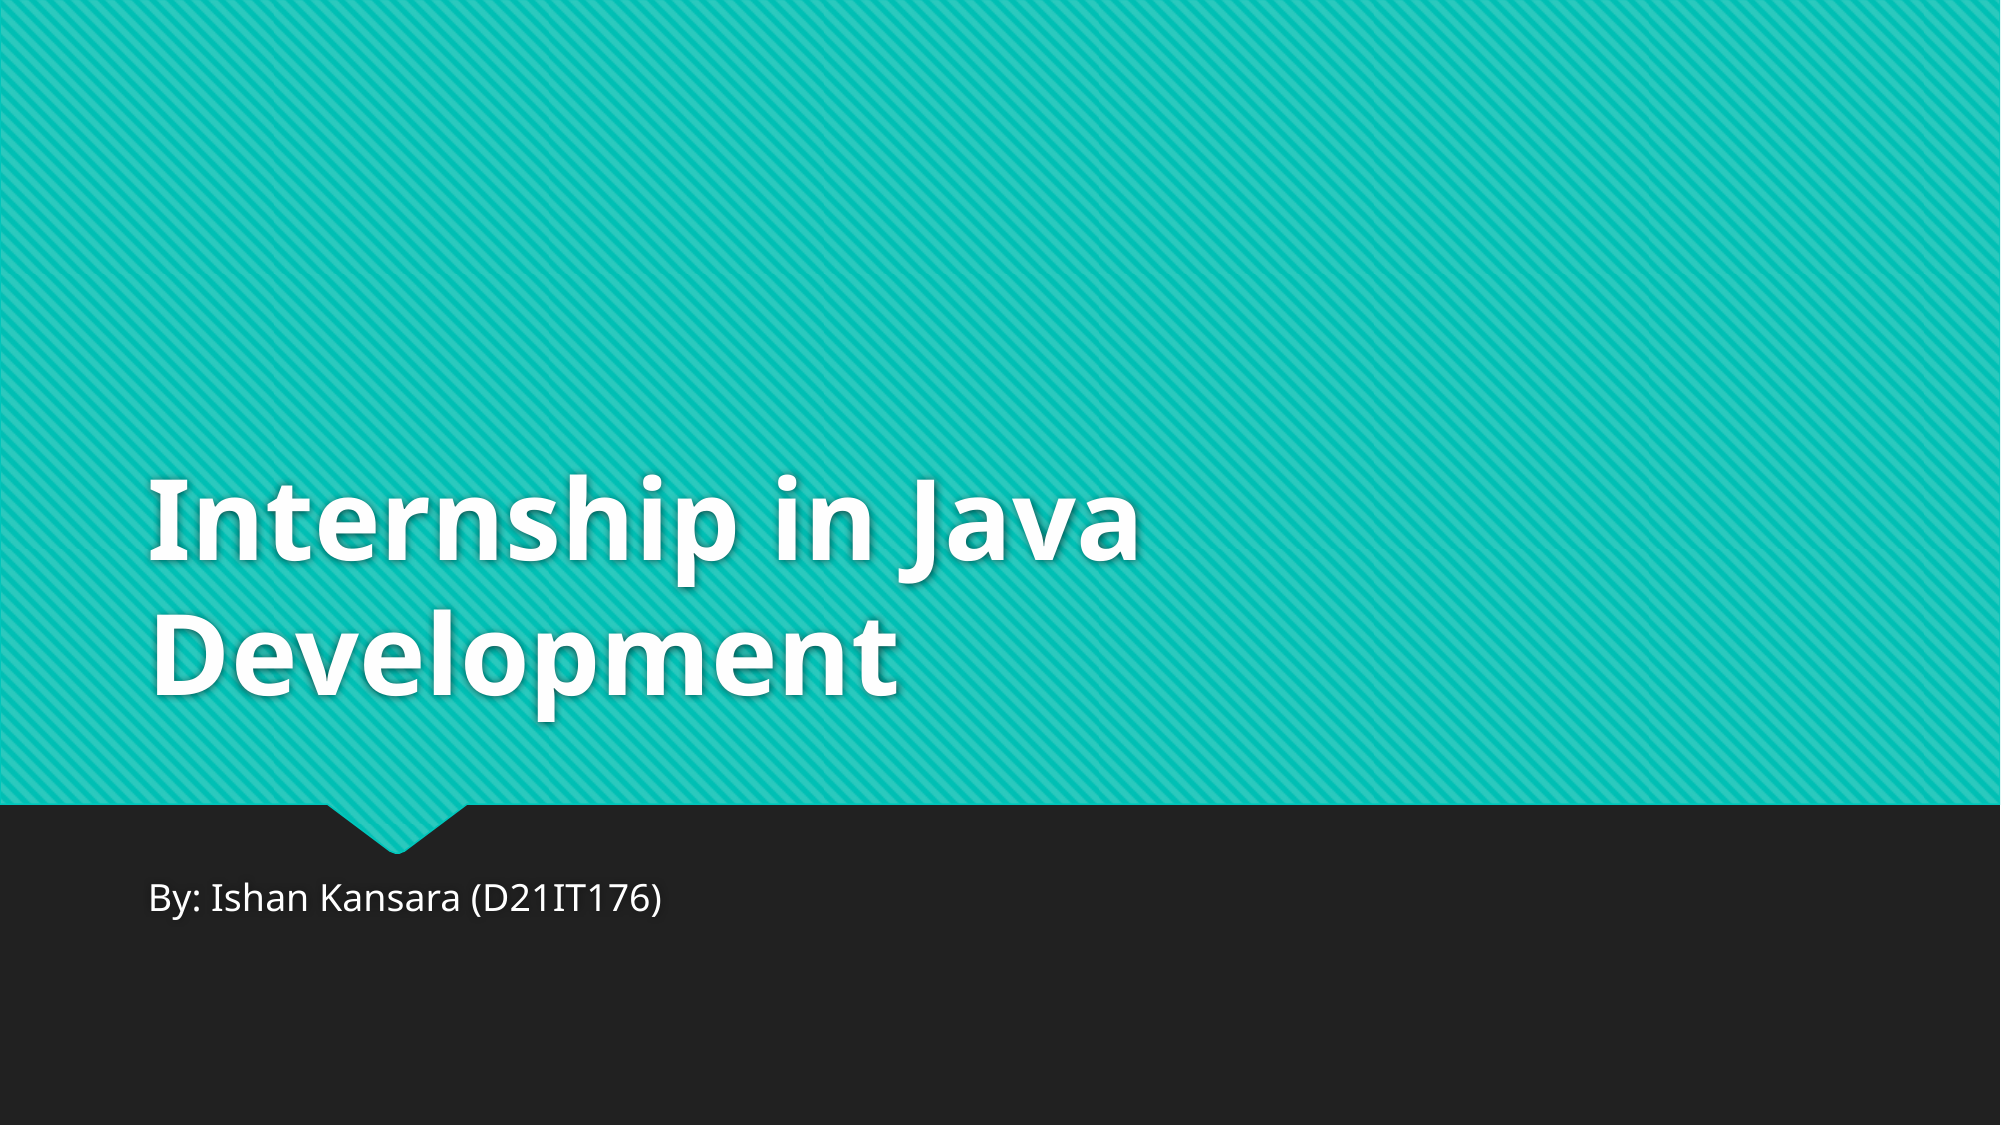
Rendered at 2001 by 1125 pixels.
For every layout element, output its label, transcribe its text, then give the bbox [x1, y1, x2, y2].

title Internship in Java Development [132, 237, 1868, 726]
subtitle By: Ishan Kansara (D21IT176) [132, 866, 1868, 938]
